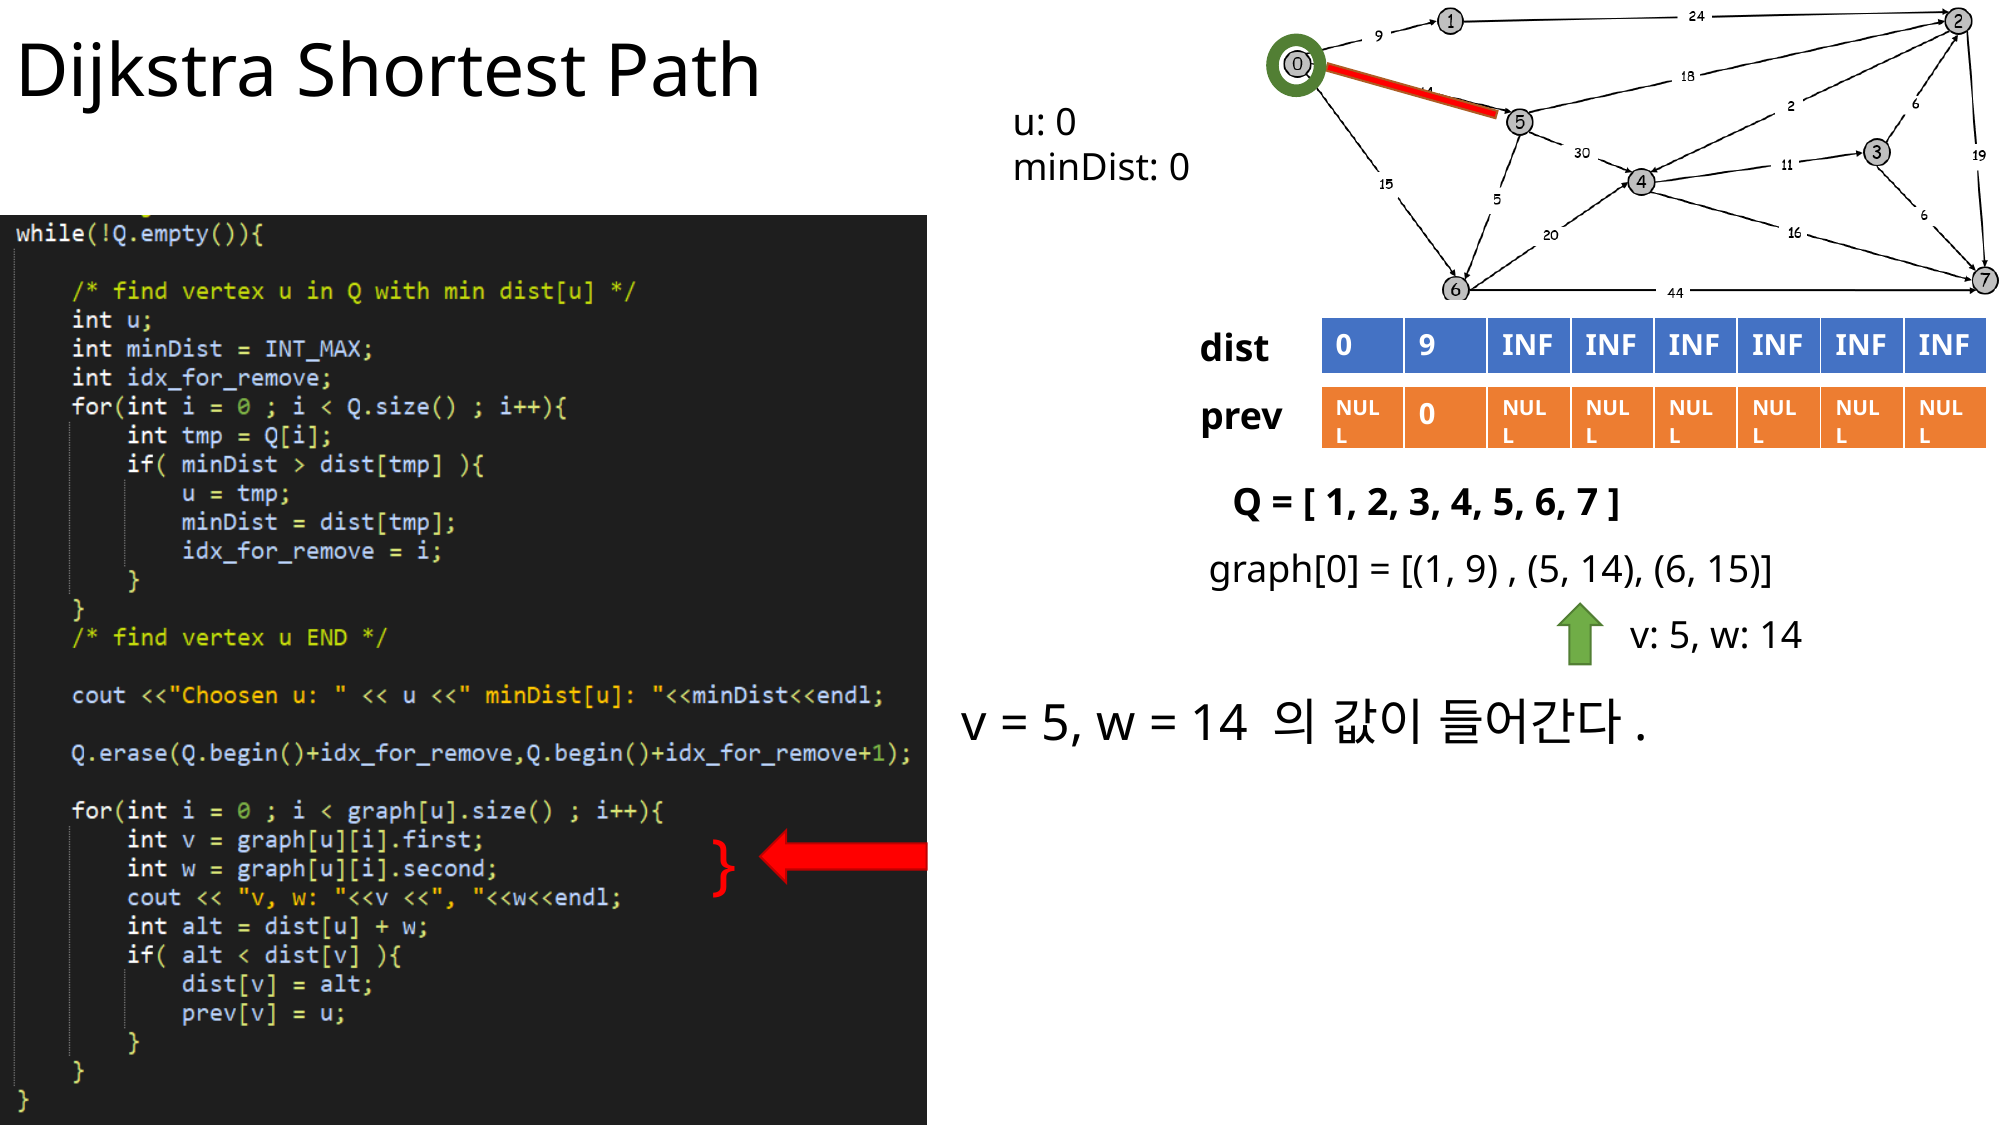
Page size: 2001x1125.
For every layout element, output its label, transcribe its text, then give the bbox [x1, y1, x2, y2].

table_header 9 [1405, 318, 1486, 373]
table_header NULL [1488, 387, 1570, 448]
table_header INF [1738, 318, 1820, 373]
table_header INF [1905, 318, 1986, 373]
table_header NULL [1738, 387, 1820, 448]
text_box graph[0] = [(1, 9) , (5, 14), (6, 15)] [1194, 537, 1789, 598]
picture [0, 215, 927, 1125]
table_header NULL [1655, 387, 1736, 448]
text_box u: 0 minDist: 0 [997, 90, 1206, 196]
table_header NULL [1572, 387, 1653, 448]
text_box [1556, 602, 1604, 666]
title Dijkstra Shortest Path [0, 0, 922, 145]
text_box Q = [ 1, 2, 3, 4, 5, 6, 7 ] [1217, 470, 1637, 531]
table_header NULL [1821, 387, 1903, 448]
table_header 0 [1322, 318, 1403, 373]
table_header NULL [1905, 387, 1986, 448]
table_header INF [1821, 318, 1903, 373]
text_box dist [1184, 316, 1285, 377]
table_header INF [1572, 318, 1653, 373]
table_header INF [1655, 318, 1736, 373]
table_header INF [1488, 318, 1570, 373]
table_header 0 [1405, 387, 1486, 448]
picture [1278, 2, 2000, 300]
table_header NULL [1322, 387, 1403, 448]
text_box prev [1185, 385, 1298, 445]
text_box v: 5, w: 14 [1615, 603, 1818, 664]
text_box [1271, 47, 1278, 84]
list v = 5, w = 14 의 값이 들어간다. [946, 689, 2000, 1125]
